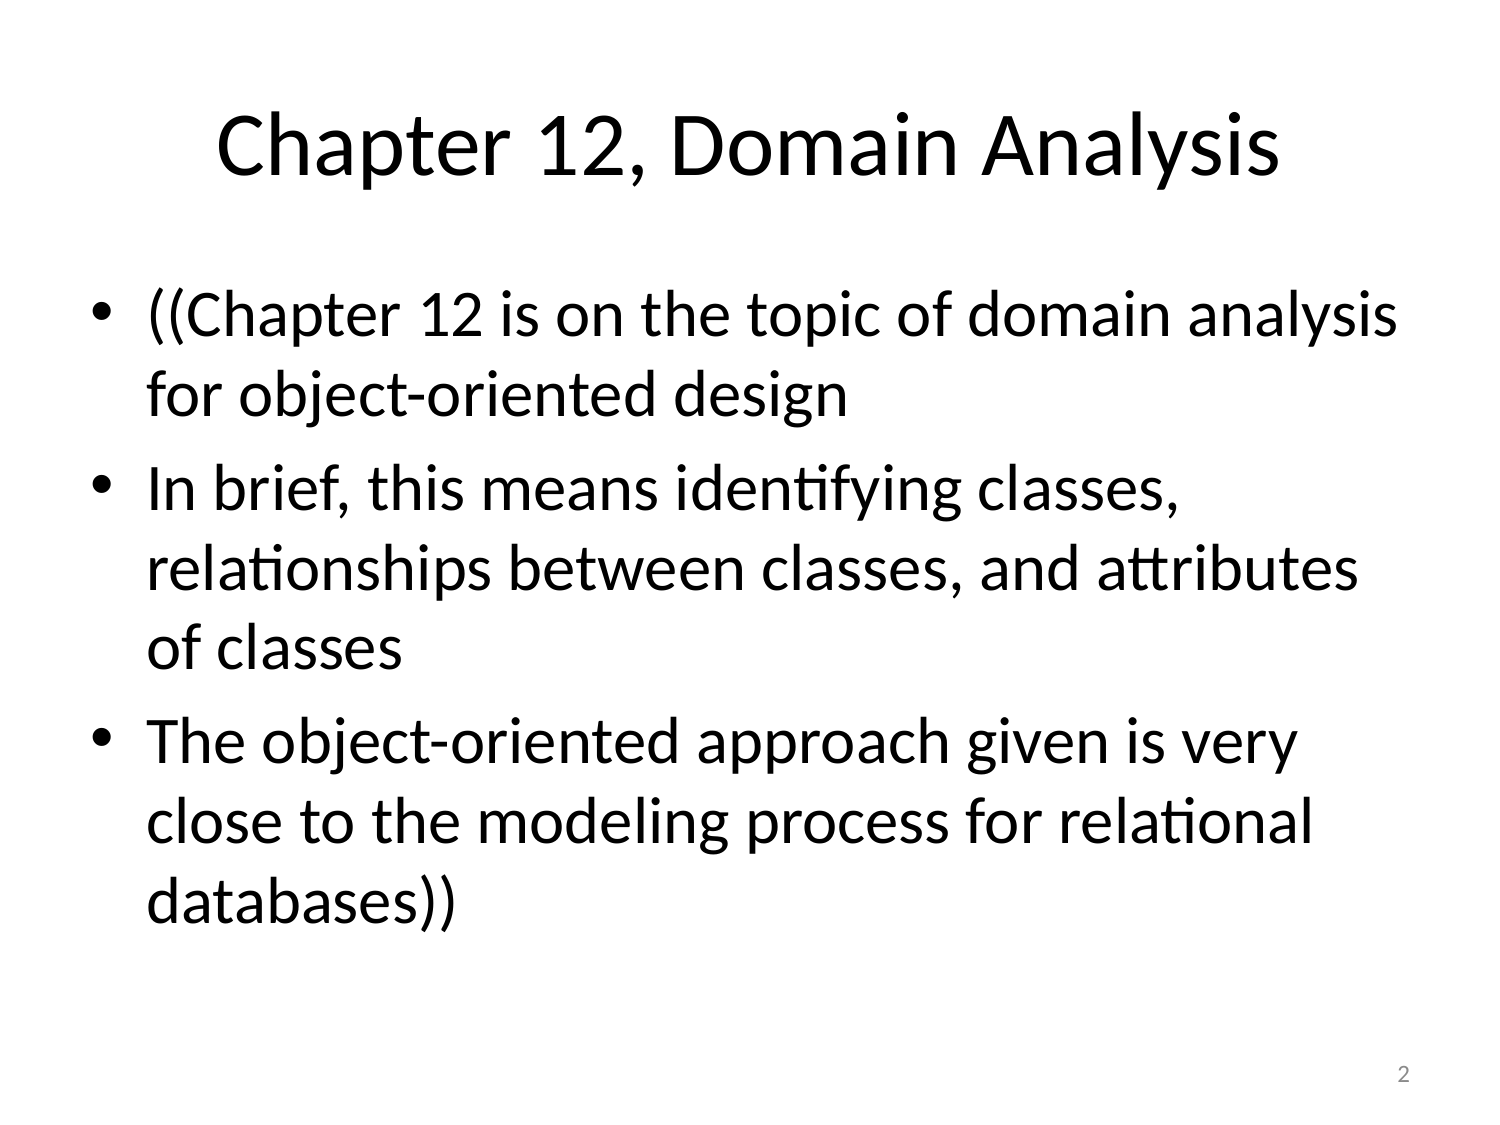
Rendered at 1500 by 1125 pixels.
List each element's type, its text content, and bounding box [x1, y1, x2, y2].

list ((Chapter 12 is on the topic of domain analysis for object-oriented design In brief, this means identifying classes, relationships between classes, and attributes of classes The object-oriented approach given is very close to the modeling process for relational databases)) [75, 262, 1425, 1005]
slide_number 2 [1074, 1042, 1425, 1103]
title Chapter 12, Domain Analysis [75, 45, 1425, 233]
